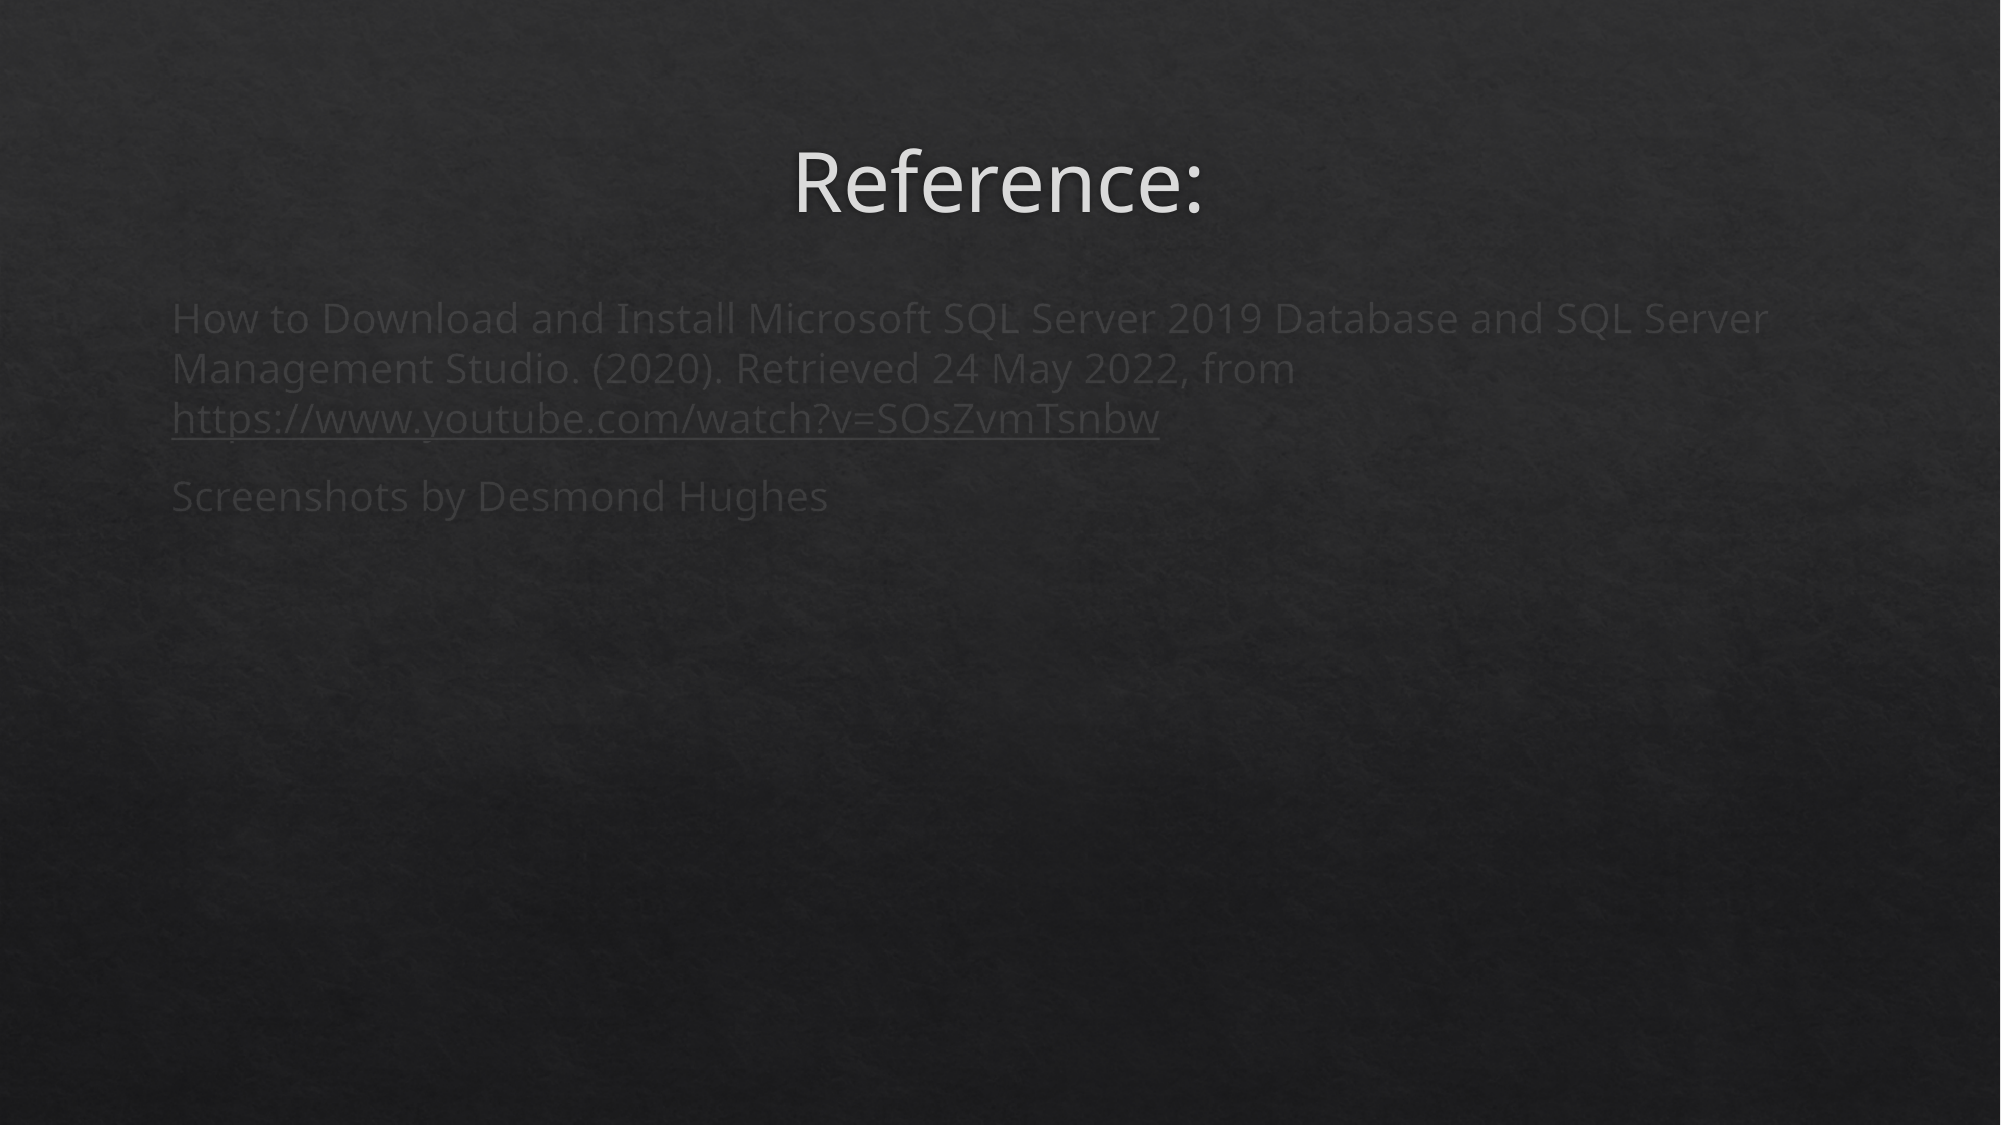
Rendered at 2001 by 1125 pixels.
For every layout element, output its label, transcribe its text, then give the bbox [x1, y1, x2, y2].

title Reference: [149, 99, 1849, 260]
list How to Download and Install Microsoft SQL Server 2019 Database and SQL Server Management Studio. (2020). Retrieved 24 May 2022, from https://www.youtube.com/watch?v=SOsZvmTsnbw Screenshots by Desmond Hughes [149, 284, 1849, 950]
